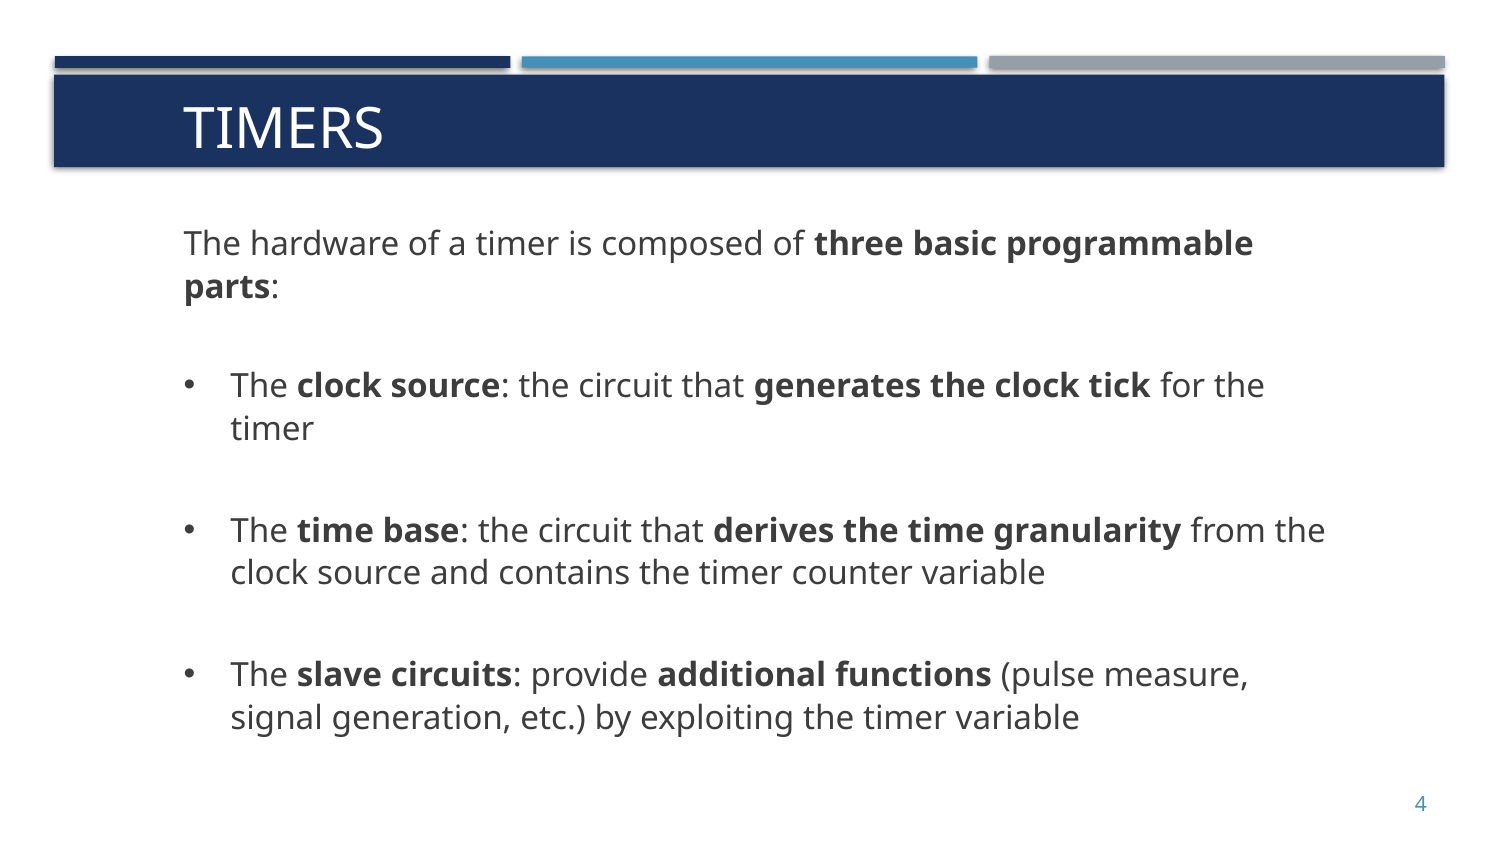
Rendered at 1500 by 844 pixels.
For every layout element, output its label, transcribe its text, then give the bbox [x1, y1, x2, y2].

text_box The hardware of a timer is composed of three basic programmable parts: The clock source: the circuit that generates the clock tick for the timer The time base: the circuit that derives the time granularity from the clock source and contains the timer counter variable The slave circuits: provide additional functions (pulse measure, signal generation, etc.) by exploiting the timer variable [168, 211, 1351, 744]
title Timers [168, 84, 1351, 168]
text_box 4 [1315, 769, 1442, 815]
